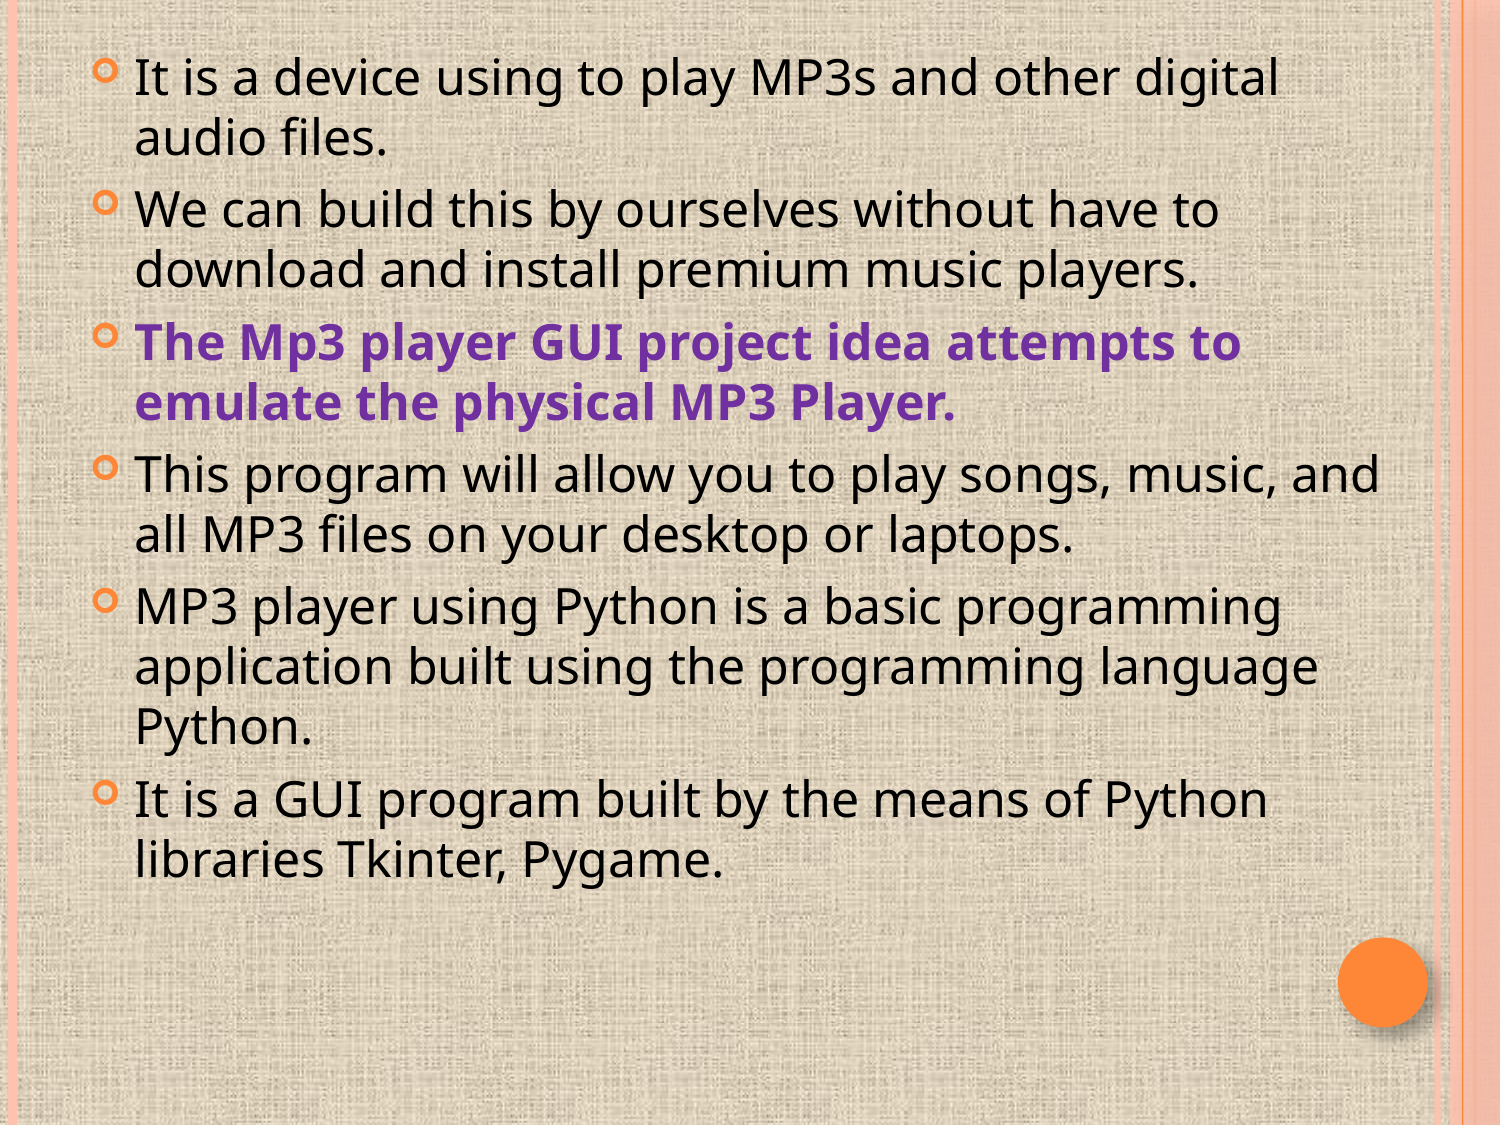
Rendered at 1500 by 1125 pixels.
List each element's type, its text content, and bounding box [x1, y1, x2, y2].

picture [0, 0, 7, 1125]
picture [1441, 0, 1449, 1125]
list It is a device using to play MP3s and other digital audio files. We can build this by ourselves without have to download and install premium music players. The Mp3 player GUI project idea attempts to emulate the physical MP3 Player. This program will allow you to play songs, music, and all MP3 files on your desktop or laptops. MP3 player using Python is a basic programming application built using the programming language Python. It is a GUI program built by the means of Python libraries Tkinter, Pygame. [75, 37, 1425, 1062]
picture [18, 0, 1434, 1125]
